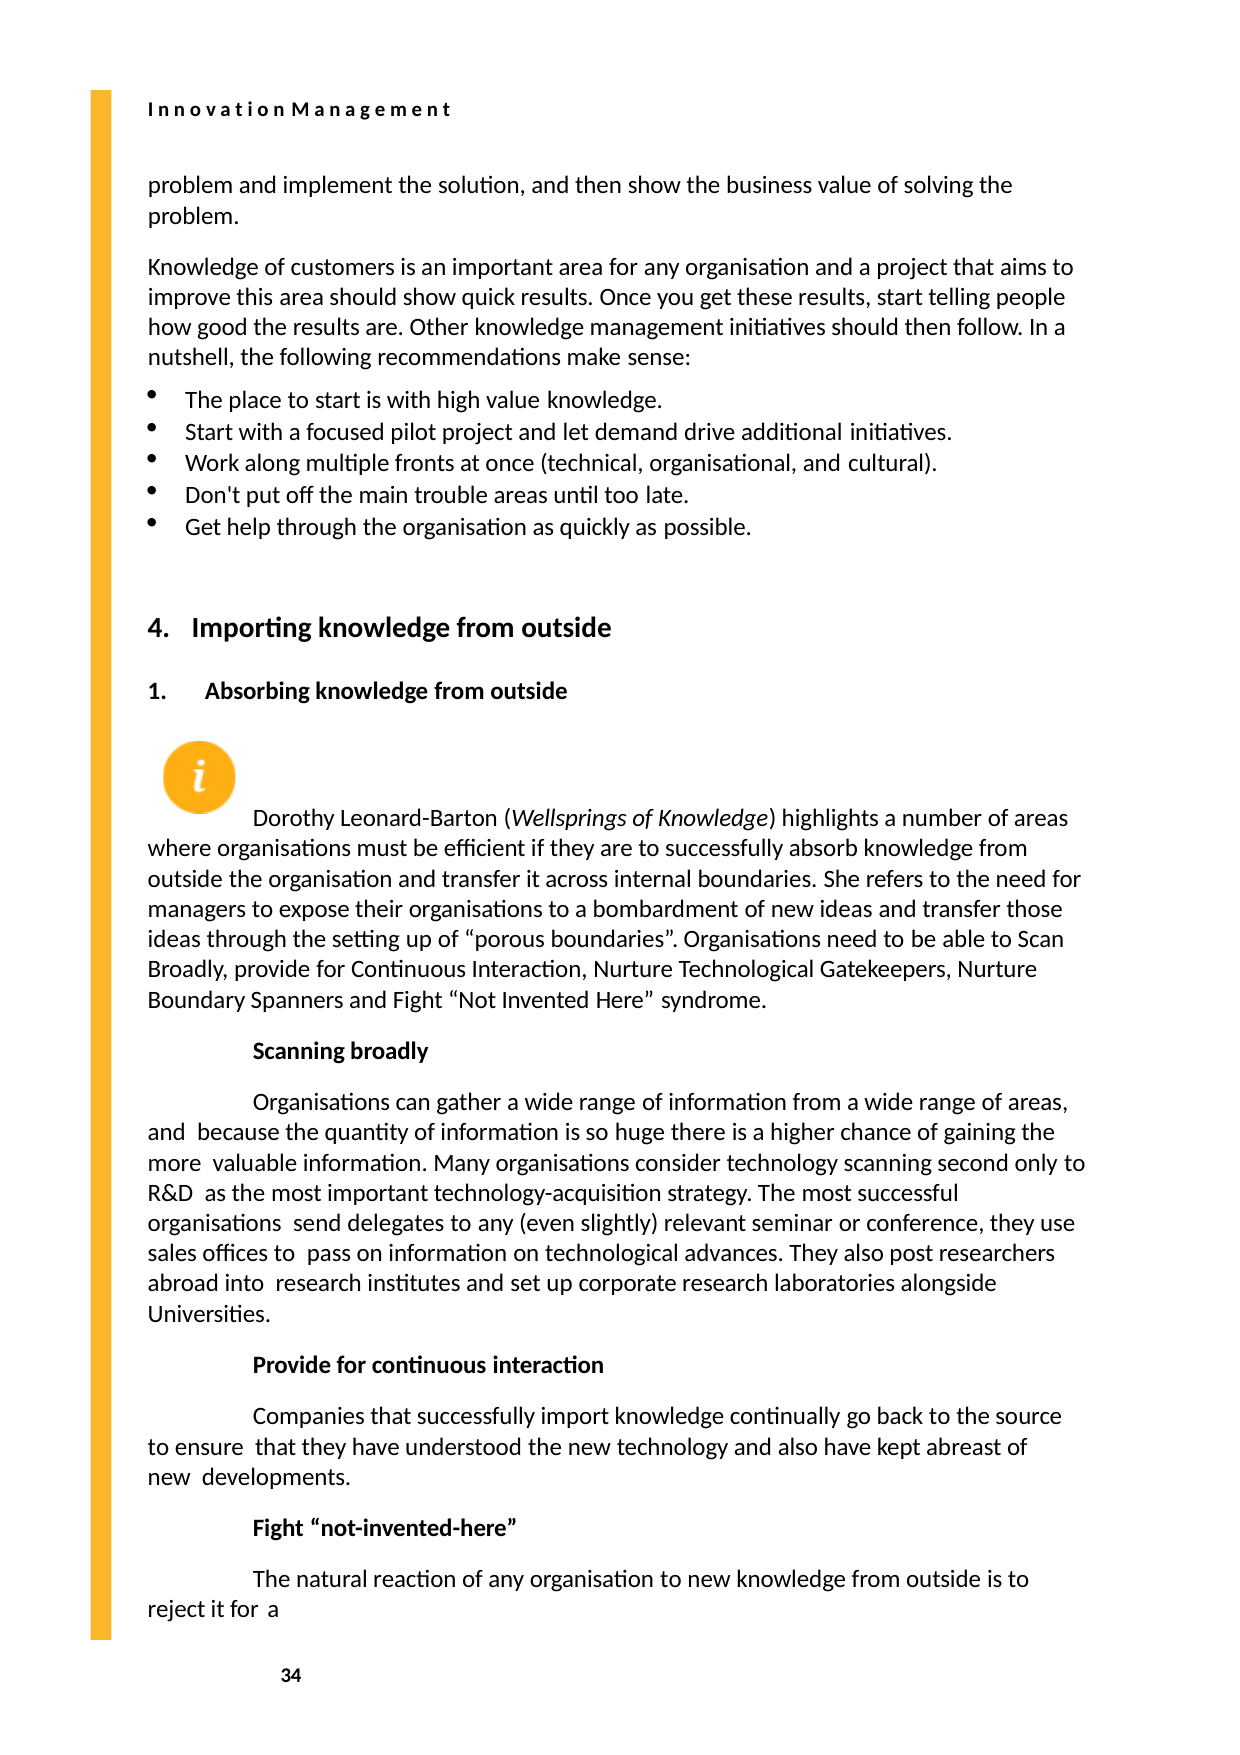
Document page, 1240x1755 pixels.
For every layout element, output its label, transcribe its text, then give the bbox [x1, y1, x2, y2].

text_box [163, 741, 236, 814]
text_box I n n o v a t i o n M a n a g e m e n t problem and implement the solution, and then show the business value of solving the problem. Knowledge of customers is an important area for any organisation and a project that aims to improve this area should show quick results. Once you get these results, start telling people how good the results are. Other knowledge management initiatives should then follow. In a nutshell, the following recommendations make sense: The place to start is with high value knowledge. Start with a focused pilot project and let demand drive additional initiatives. Work along multiple fronts at once (technical, organisational, and cultural). Don't put off the main trouble areas until too late. Get help through the organisation as quickly as possible. Importing knowledge from outside Absorbing knowledge from outside [145, 93, 1089, 705]
text_box [90, 90, 112, 1640]
text_box Dorothy Leonard-Barton (Wellsprings of Knowledge) highlights a number of areas where organisations must be efficient if they are to successfully absorb knowledge from outside the organisation and transfer it across internal boundaries. She refers to the need for managers to expose their organisations to a bombardment of new ideas and transfer those ideas through the setting up of “porous boundaries”. Organisations need to be able to Scan Broadly, provide for Continuous Interaction, Nurture Technological Gatekeepers, Nurture Boundary Spanners and Fight “Not Invented Here” syndrome. Scanning broadly Organisations can gather a wide range of information from a wide range of areas, and because the quantity of information is so huge there is a higher chance of gaining the more valuable information. Many organisations consider technology scanning second only to R&D as the most important technology-acquisition strategy. The most successful organisations send delegates to any (even slightly) relevant seminar or conference, they use sales offices to pass on information on technological advances. They also post researchers abroad into research institutes and set up corporate research laboratories alongside Universities. Provide for continuous interaction Companies that successfully import knowledge continually go back to the source to ensure that they have understood the new technology and also have kept abreast of new developments. Fight “not-invented-here” The natural reaction of any organisation to new knowledge from outside is to reject it for a 34 [145, 799, 1097, 1687]
